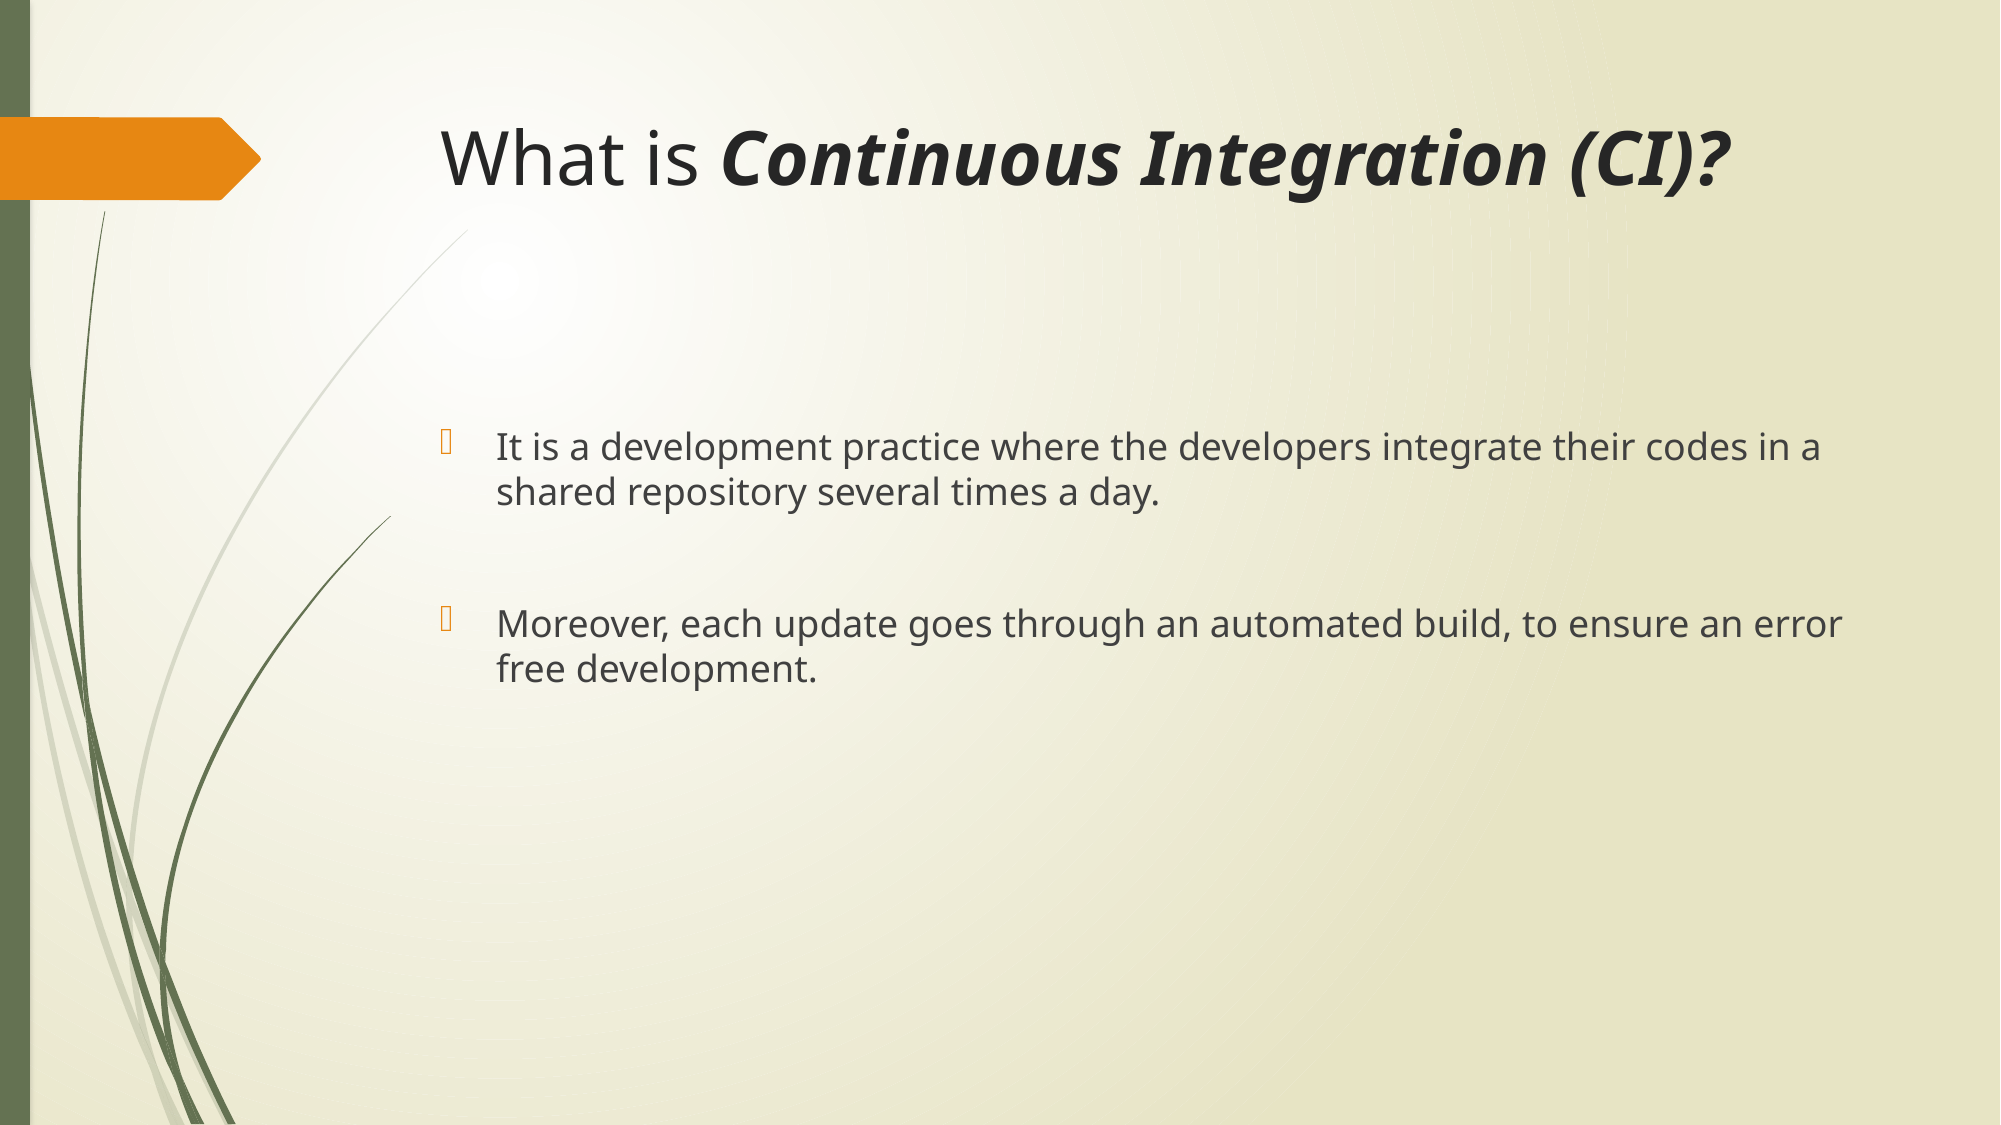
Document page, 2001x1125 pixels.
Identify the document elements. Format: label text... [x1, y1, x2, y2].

title What is Continuous Integration (CI)? [425, 102, 1888, 313]
list It is a development practice where the developers integrate their codes in a shared repository several times a day. Moreover, each update goes through an automated build, to ensure an error free development. [424, 350, 1888, 970]
